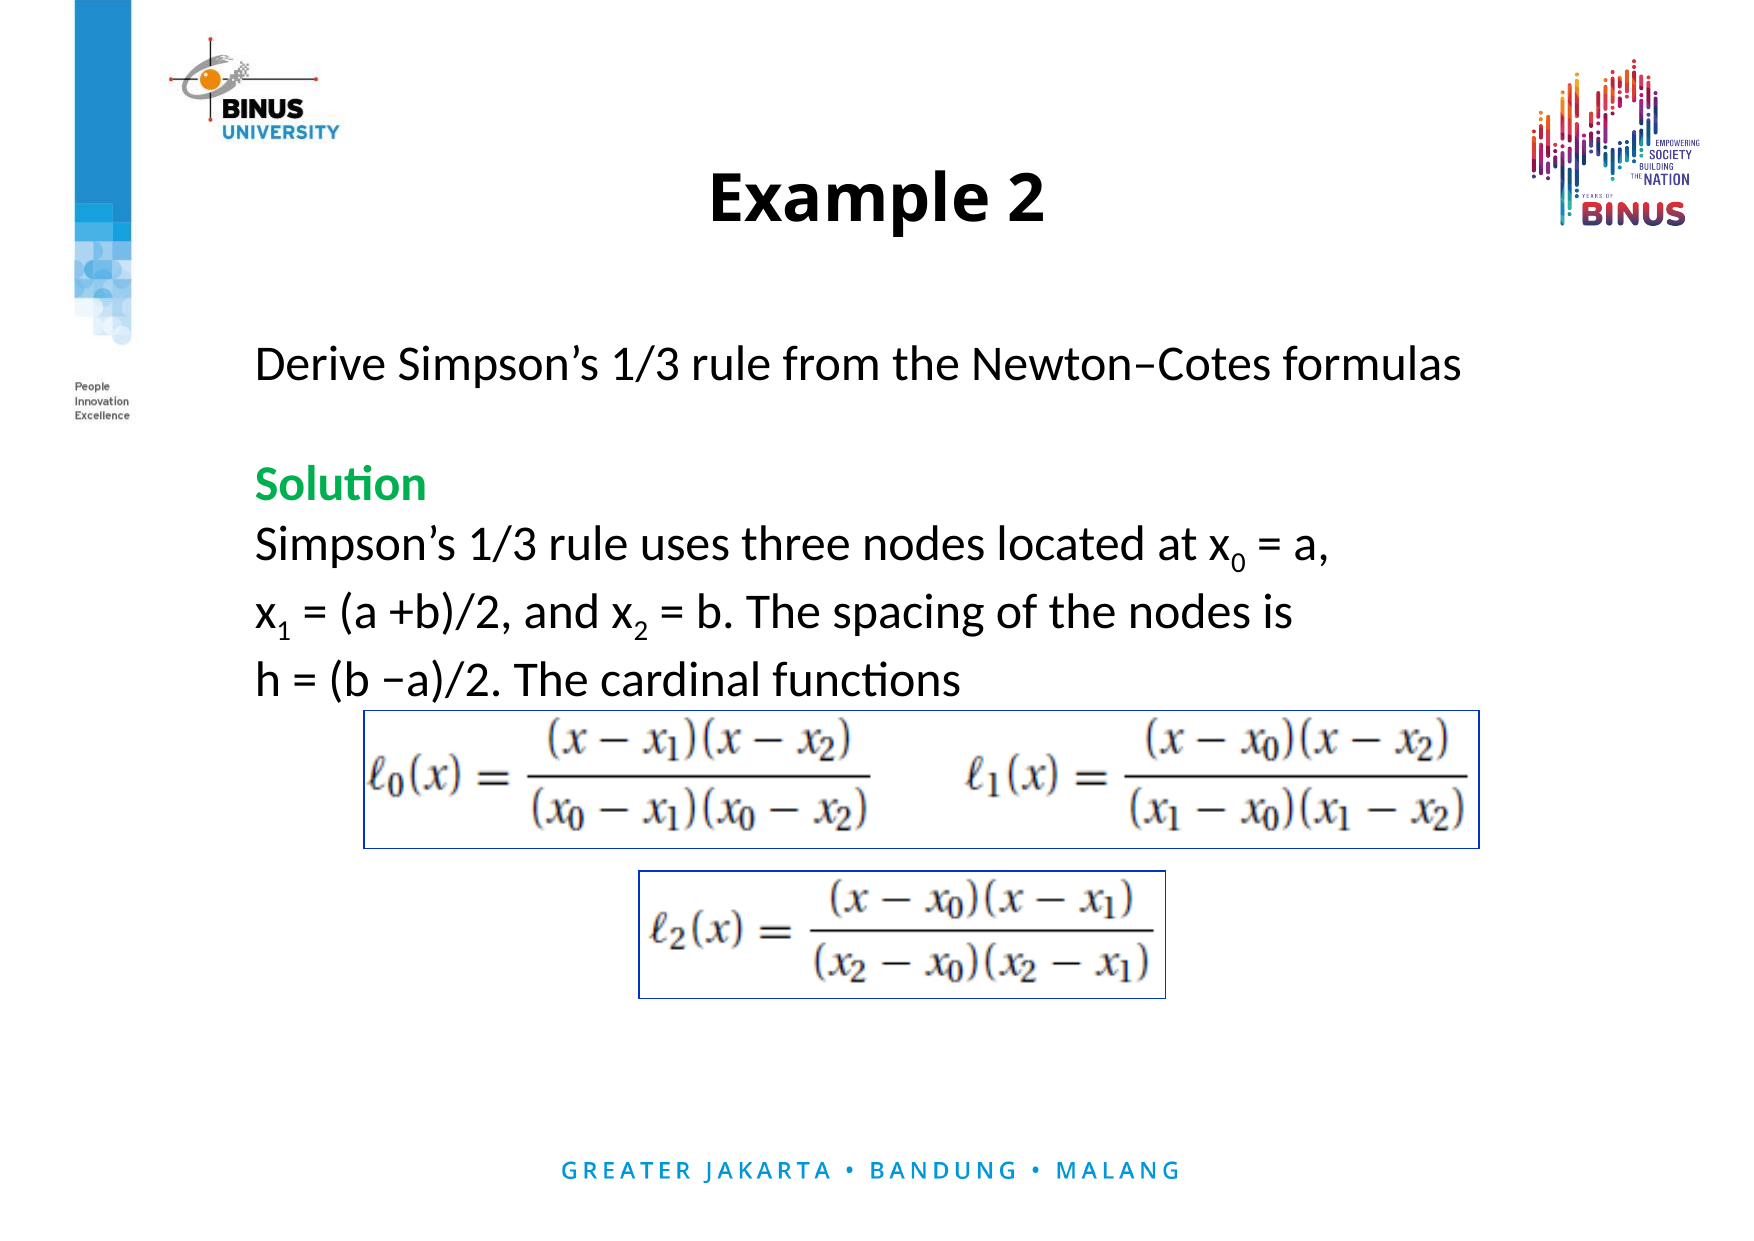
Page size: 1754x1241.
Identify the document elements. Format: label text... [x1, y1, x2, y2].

text_box Derive Simpson’s 1/3 rule from the Newton–Cotes formulas Solution Simpson’s 1/3 rule uses three nodes located at x0 = a, x1 = (a +b)/2, and x2 = b. The spacing of the nodes is h = (b −a)/2. The cardinal functions [240, 322, 1628, 714]
picture [0, 0, 1754, 1240]
title Example 2 [212, 91, 1542, 299]
